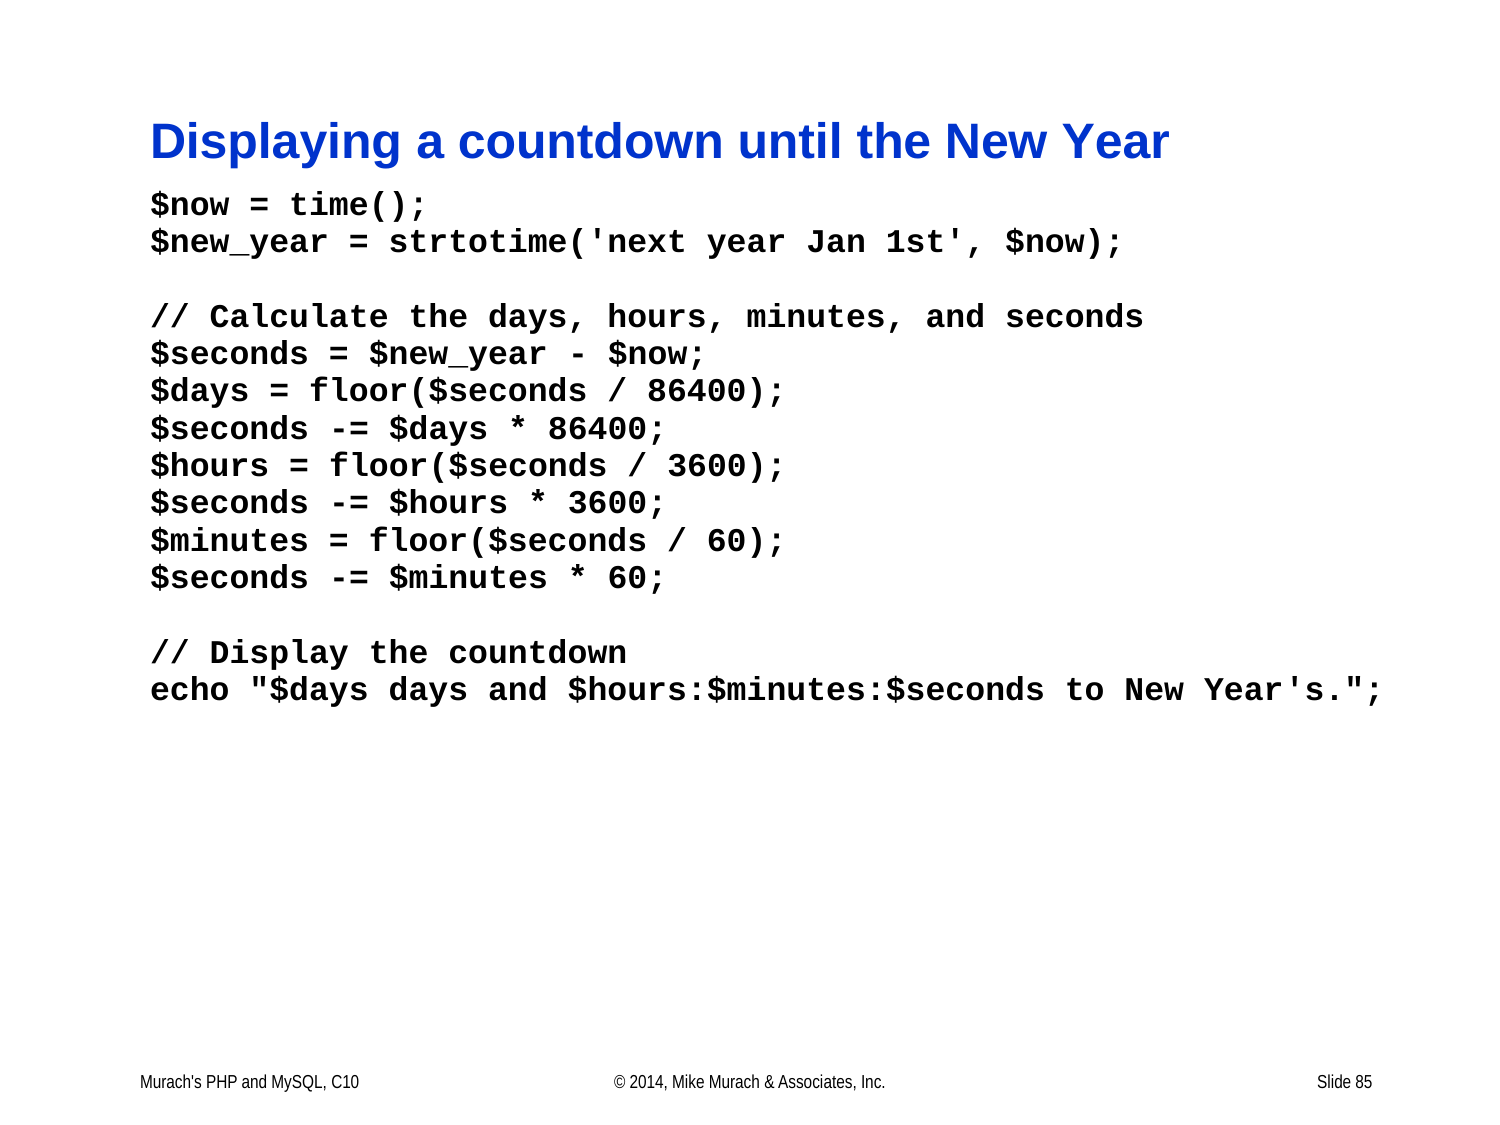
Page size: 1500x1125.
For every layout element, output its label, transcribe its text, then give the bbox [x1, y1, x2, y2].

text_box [149, 187, 1399, 791]
slide_number Murach's PHP and MySQL, C10 [125, 1025, 450, 1100]
footer © 2014, Mike Murach & Associates, Inc. [474, 1025, 1025, 1100]
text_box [149, 112, 1283, 240]
slide_number Slide 85 [1074, 1025, 1388, 1100]
